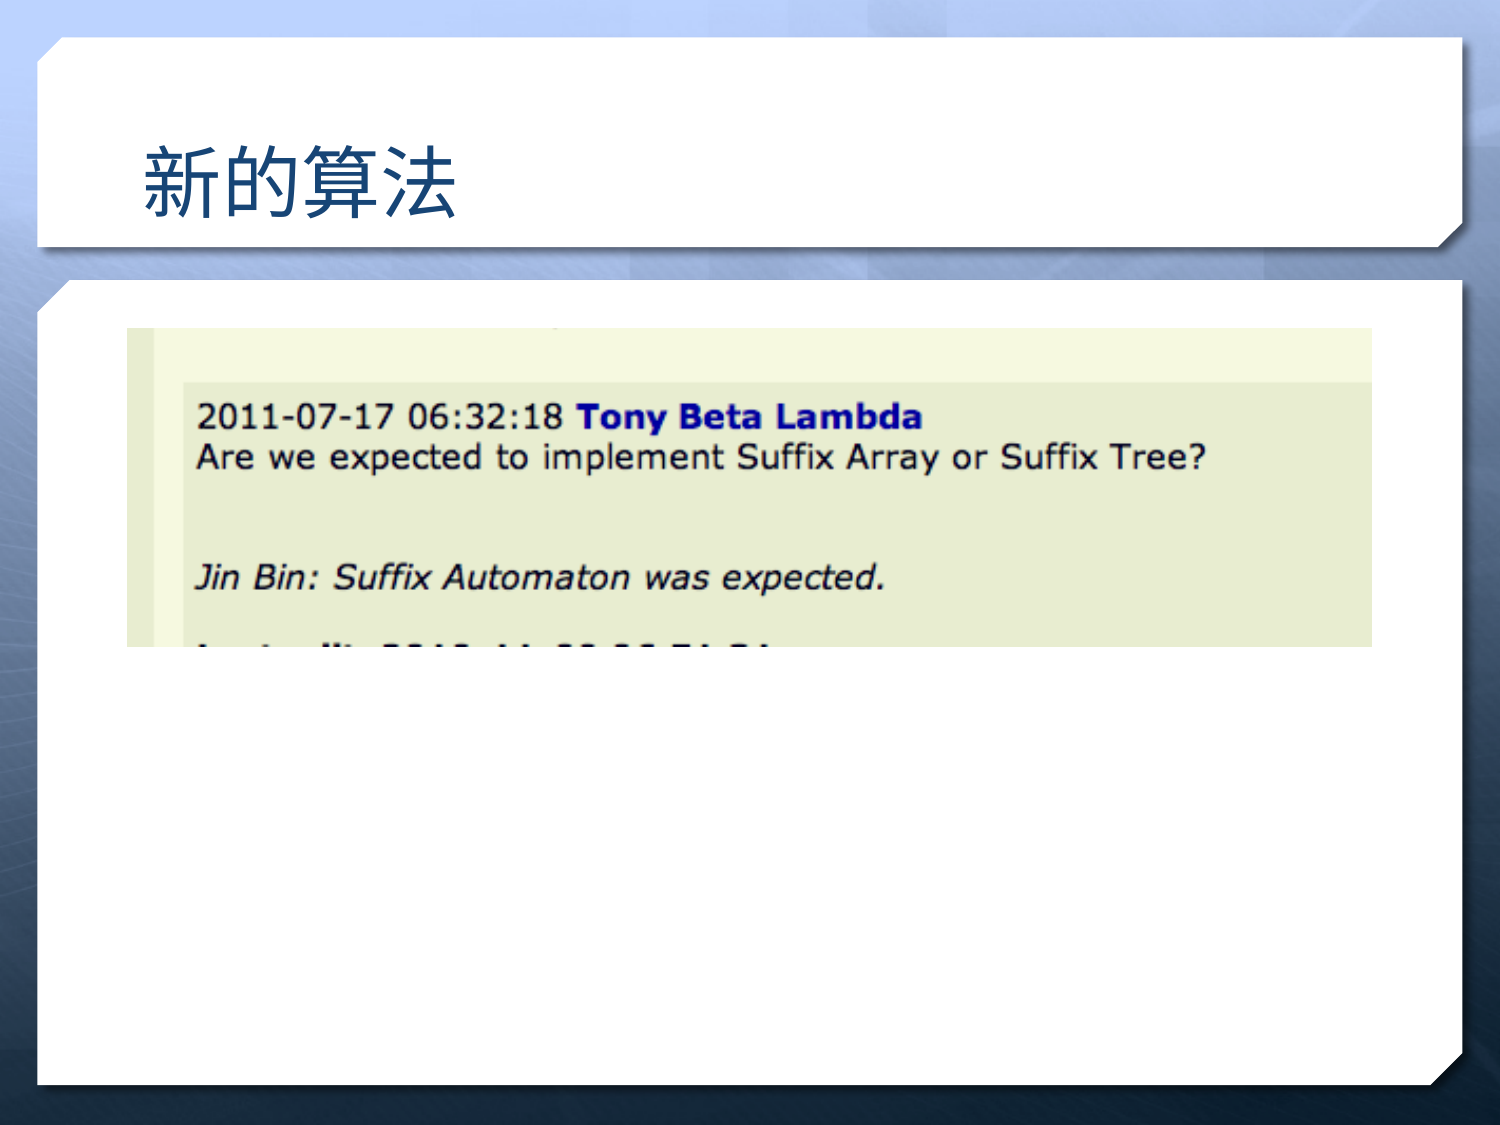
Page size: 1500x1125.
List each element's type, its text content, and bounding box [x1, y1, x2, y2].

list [127, 158, 1373, 817]
title 新的算法 [127, 48, 1372, 158]
